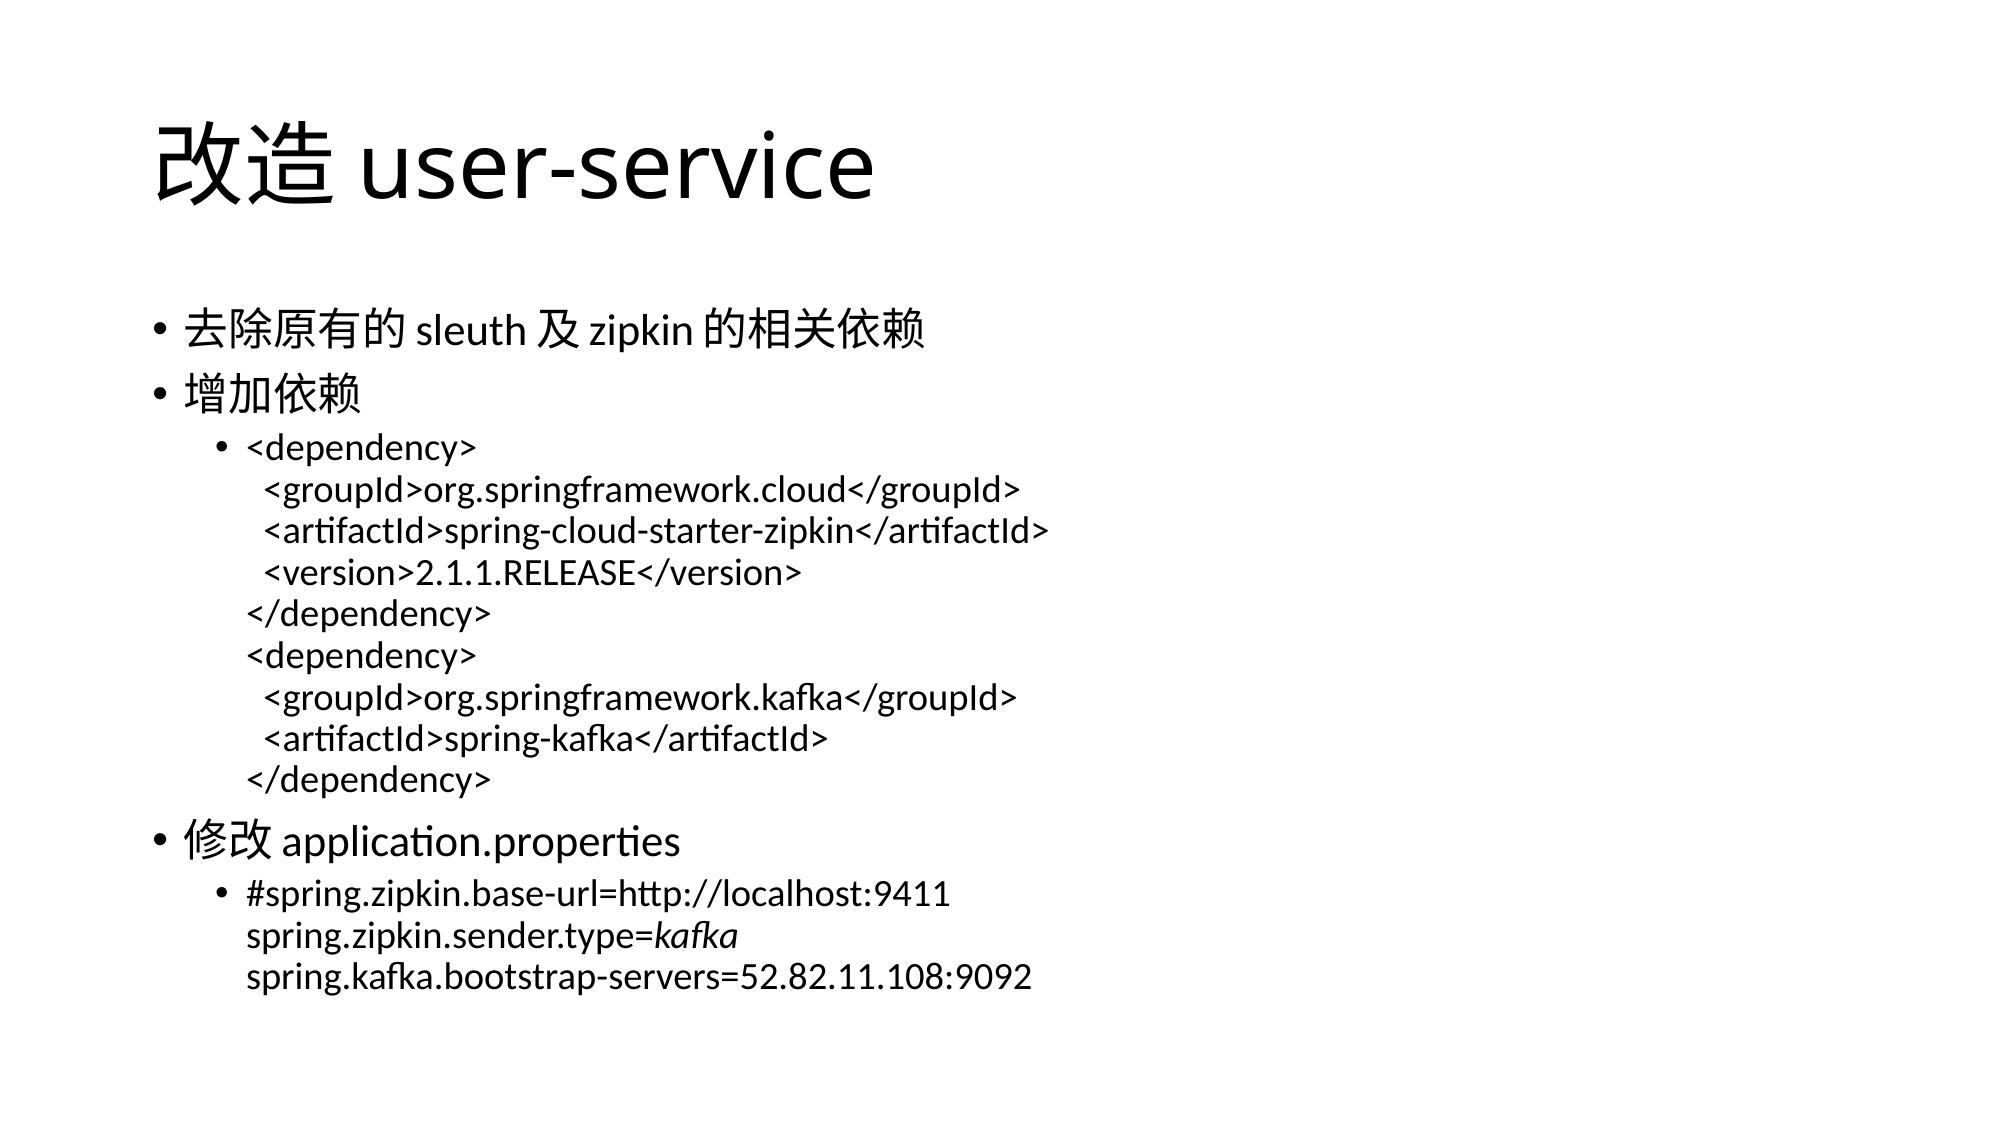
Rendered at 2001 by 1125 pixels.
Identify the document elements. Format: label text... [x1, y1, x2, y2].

list 去除原有的sleuth及zipkin的相关依赖 增加依赖 <dependency> <groupId>org.springframework.cloud</groupId> <artifactId>spring-cloud-starter-zipkin</artifactId> <version>2.1.1.RELEASE</version> </dependency> <dependency> <groupId>org.springframework.kafka</groupId> <artifactId>spring-kafka</artifactId> </dependency> 修改application.properties #spring.zipkin.base-url=http://localhost:9411 spring.zipkin.sender.type=kafka spring.kafka.bootstrap-servers=52.82.11.108:9092 [137, 299, 1863, 1014]
title 改造user-service [137, 59, 1863, 278]
